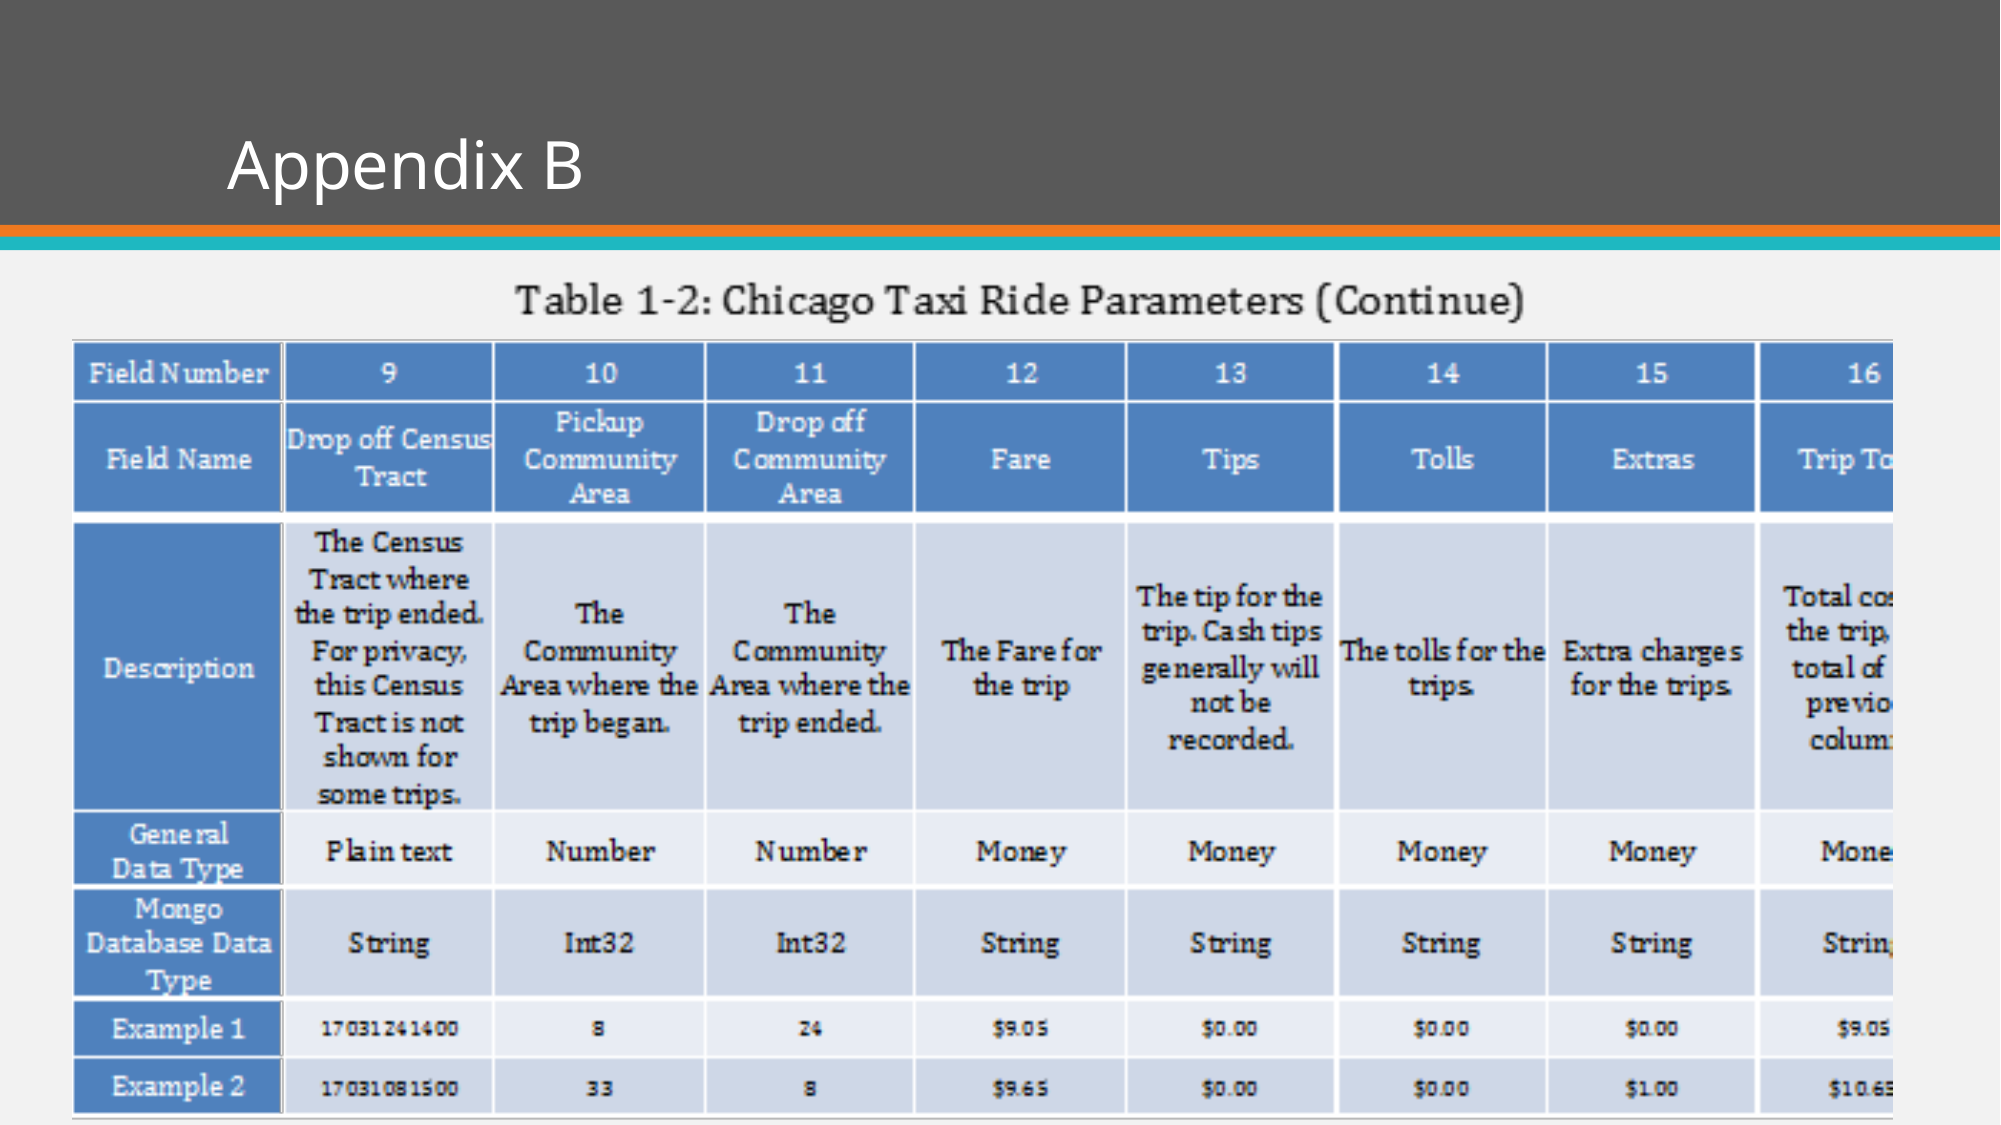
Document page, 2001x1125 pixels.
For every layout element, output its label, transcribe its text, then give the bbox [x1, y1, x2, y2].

title Appendix B [212, 41, 1788, 212]
picture [72, 255, 1893, 1125]
